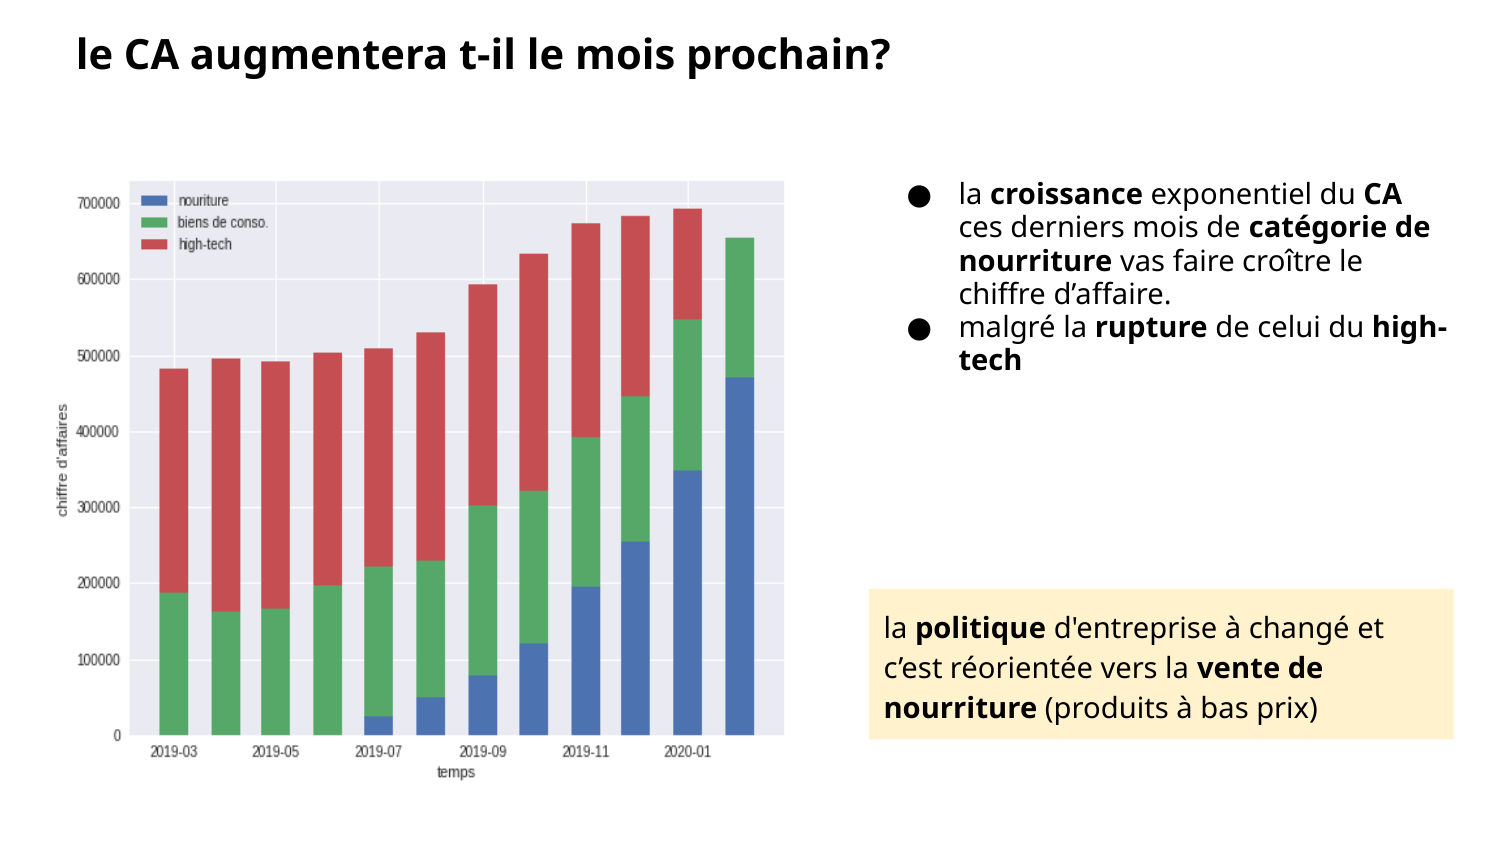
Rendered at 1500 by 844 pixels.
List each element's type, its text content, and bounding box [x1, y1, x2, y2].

picture [23, 93, 870, 827]
text_box le CA augmentera t-il le mois prochain? [61, 13, 1482, 94]
text_box la croissance exponentiel du CA ces derniers mois de catégorie de nourriture vas faire croître le chiffre d’affaire. malgré la rupture de celui du high-tech [874, 163, 1463, 521]
text_box la politique d'entreprise à changé et c’est réorientée vers la vente de nourriture (produits à bas prix) [874, 588, 1454, 740]
